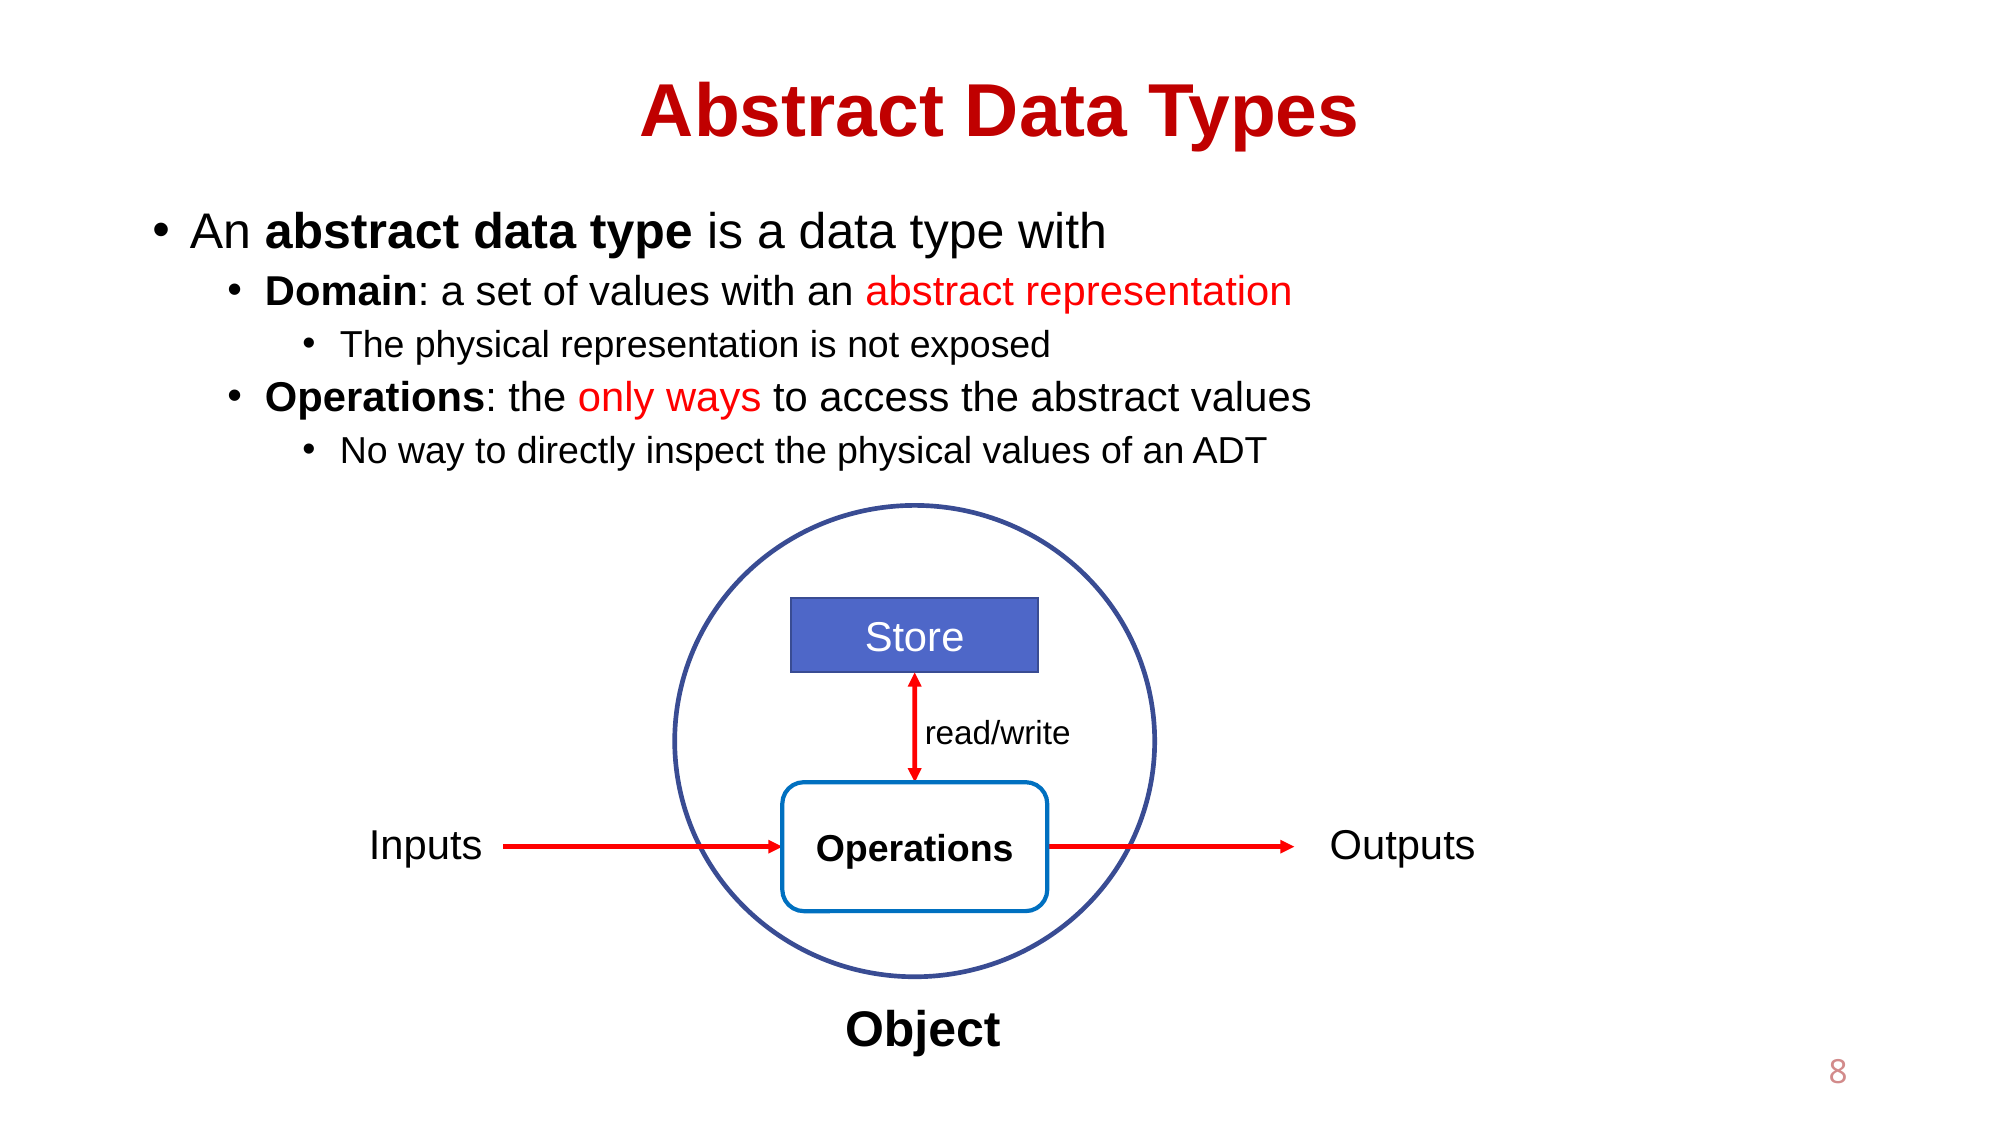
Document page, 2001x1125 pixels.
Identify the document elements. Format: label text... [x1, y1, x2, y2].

title Abstract Data Types [137, 59, 1863, 166]
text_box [354, 505, 1513, 1065]
list An abstract data type is a data type with Domain: a set of values with an abstract representation The physical representation is not exposed Operations: the only ways to access the abstract values No way to directly inspect the physical values of an ADT [137, 197, 1863, 1025]
slide_number 8 [1412, 1042, 1863, 1103]
